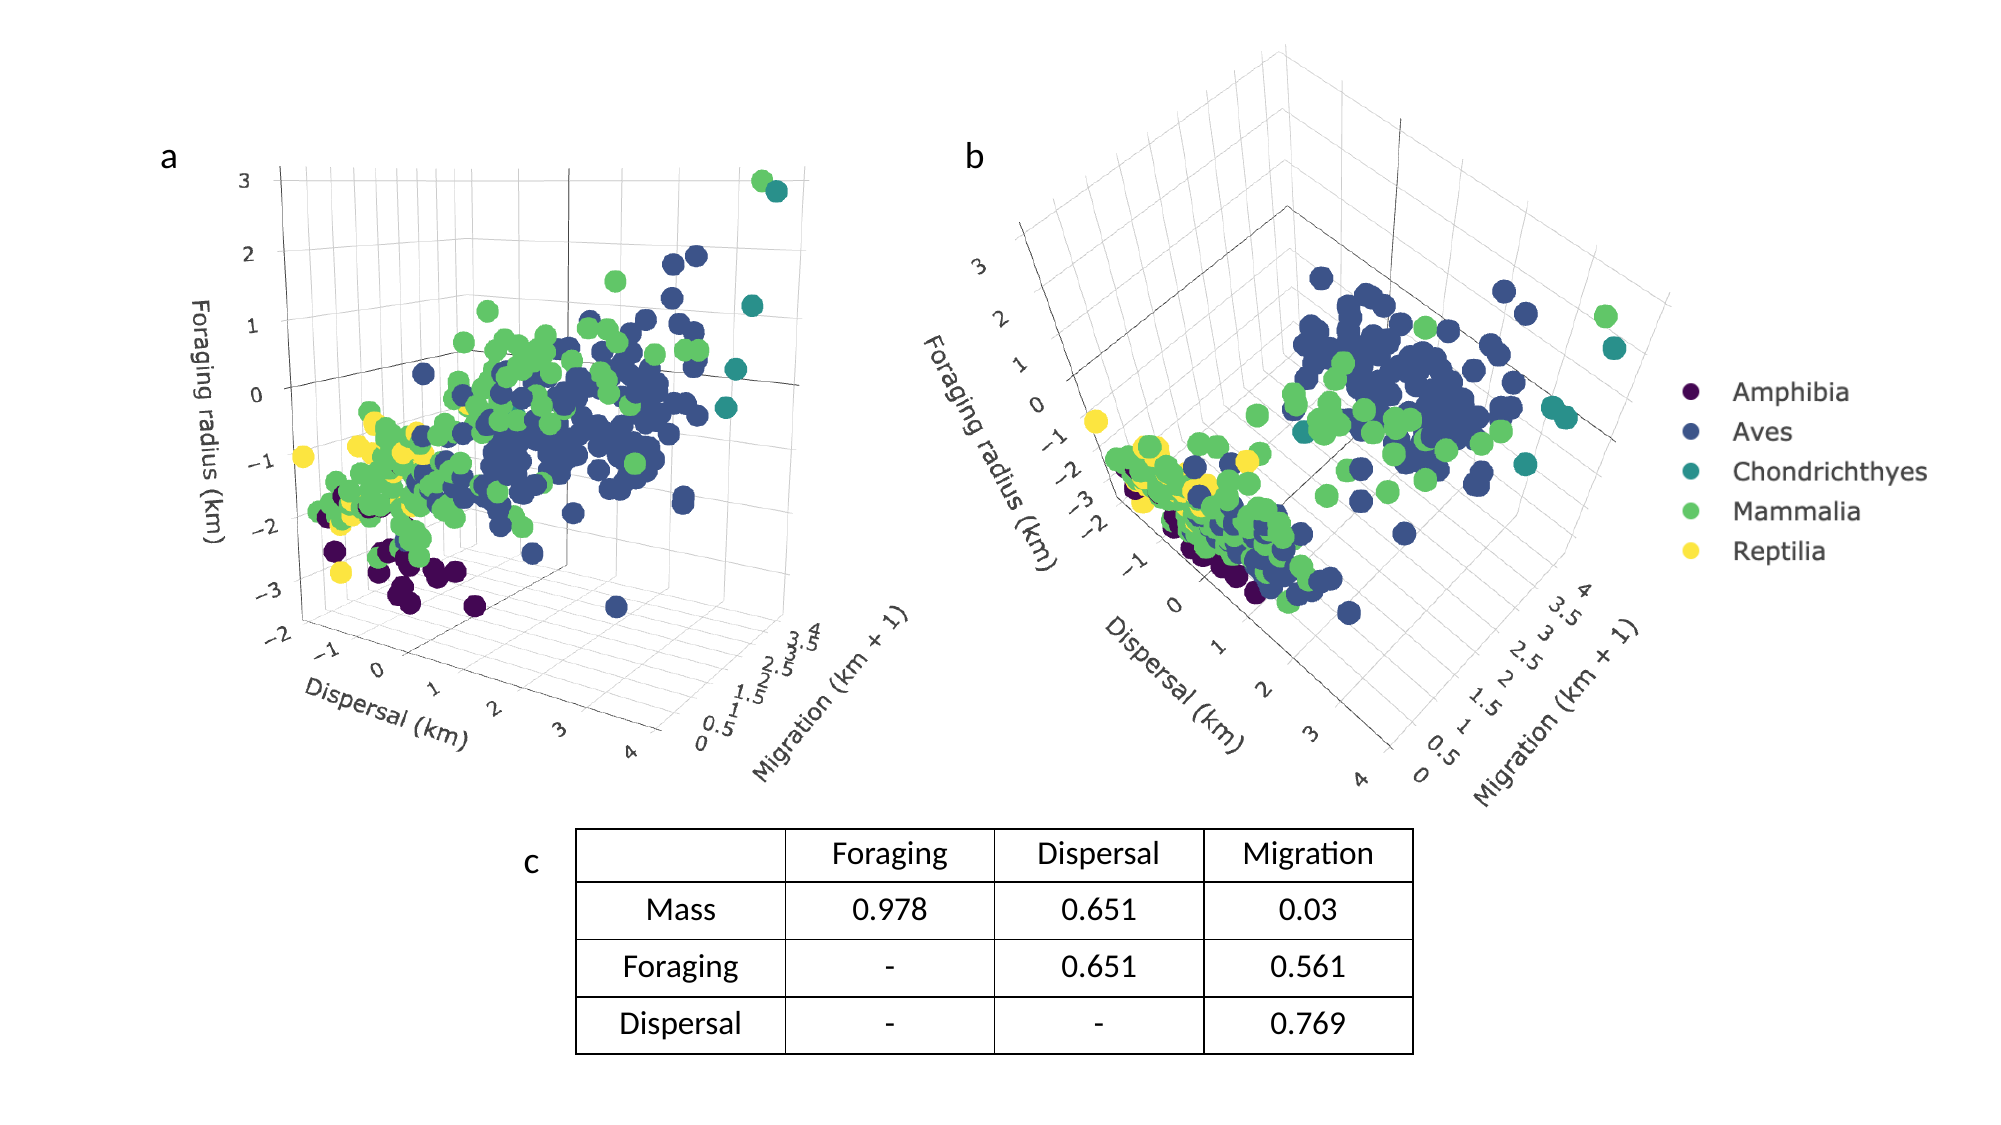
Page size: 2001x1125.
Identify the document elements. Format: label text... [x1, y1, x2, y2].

table_header Foraging [786, 830, 994, 881]
table_cell Foraging [577, 940, 785, 996]
text_box c [508, 830, 555, 889]
table_header Dispersal [995, 830, 1203, 881]
table_cell - [995, 998, 1203, 1053]
text_box a [145, 123, 170, 184]
table_cell 0.769 [1205, 998, 1412, 1053]
table_cell - [786, 940, 994, 996]
table_cell Dispersal [577, 998, 785, 1053]
table_cell 0.978 [786, 883, 994, 939]
table_cell 0.651 [995, 940, 1203, 996]
table_cell 0.561 [1205, 940, 1412, 996]
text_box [170, 0, 1952, 830]
table_cell 0.651 [995, 883, 1203, 939]
table_cell - [786, 998, 994, 1053]
table_header Migration [1205, 830, 1412, 881]
table_header [577, 830, 785, 881]
table_cell Mass [577, 883, 785, 939]
table_cell 0.03 [1205, 883, 1412, 939]
